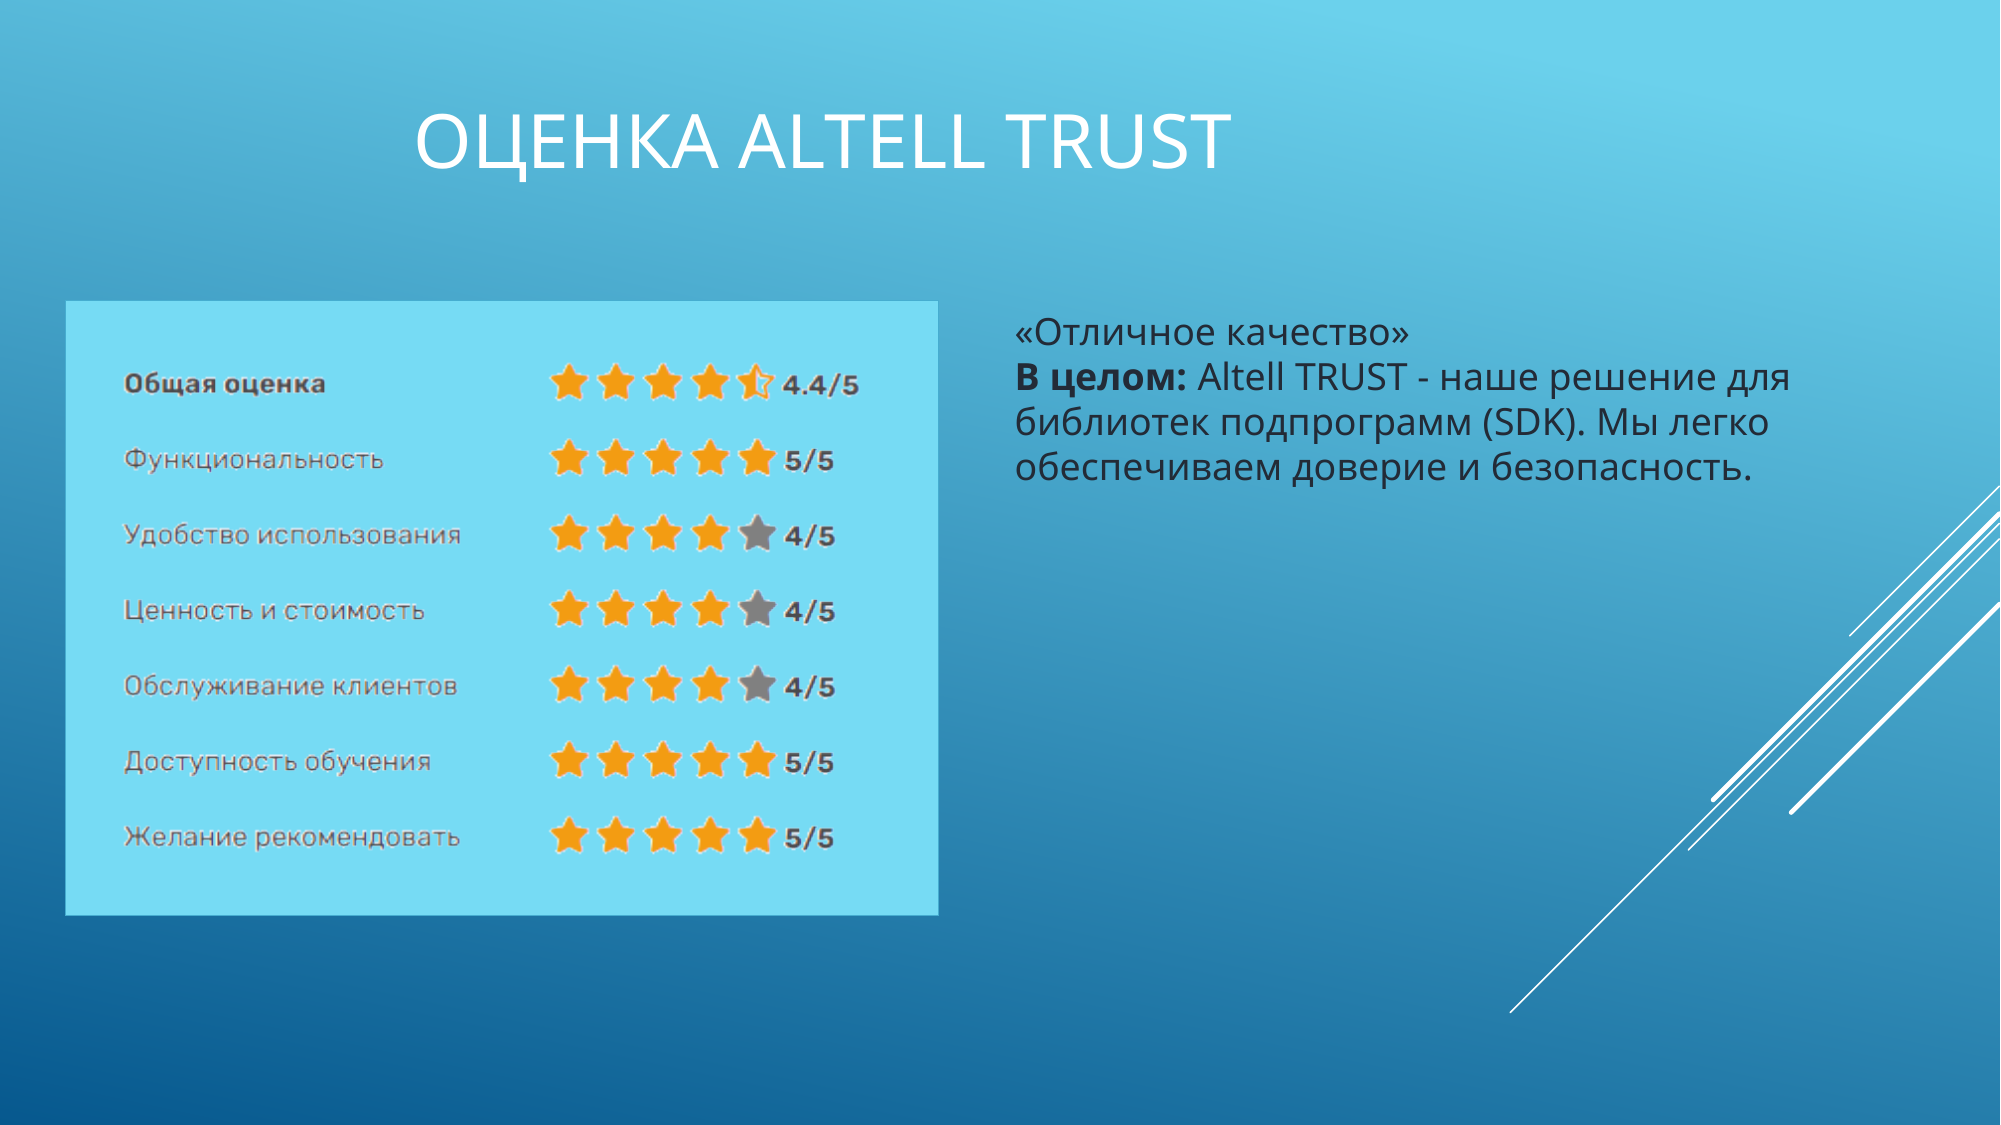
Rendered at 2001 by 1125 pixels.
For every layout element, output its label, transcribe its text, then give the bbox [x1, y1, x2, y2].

picture [65, 300, 939, 916]
text_box «Отличное качество» В целом: Altell TRUST - наше решение для библиотек подпрограмм (SDK). Мы легко обеспечиваем доверие и безопасность. [999, 300, 1825, 586]
title Оценка Altell TRUST [123, 70, 1524, 207]
